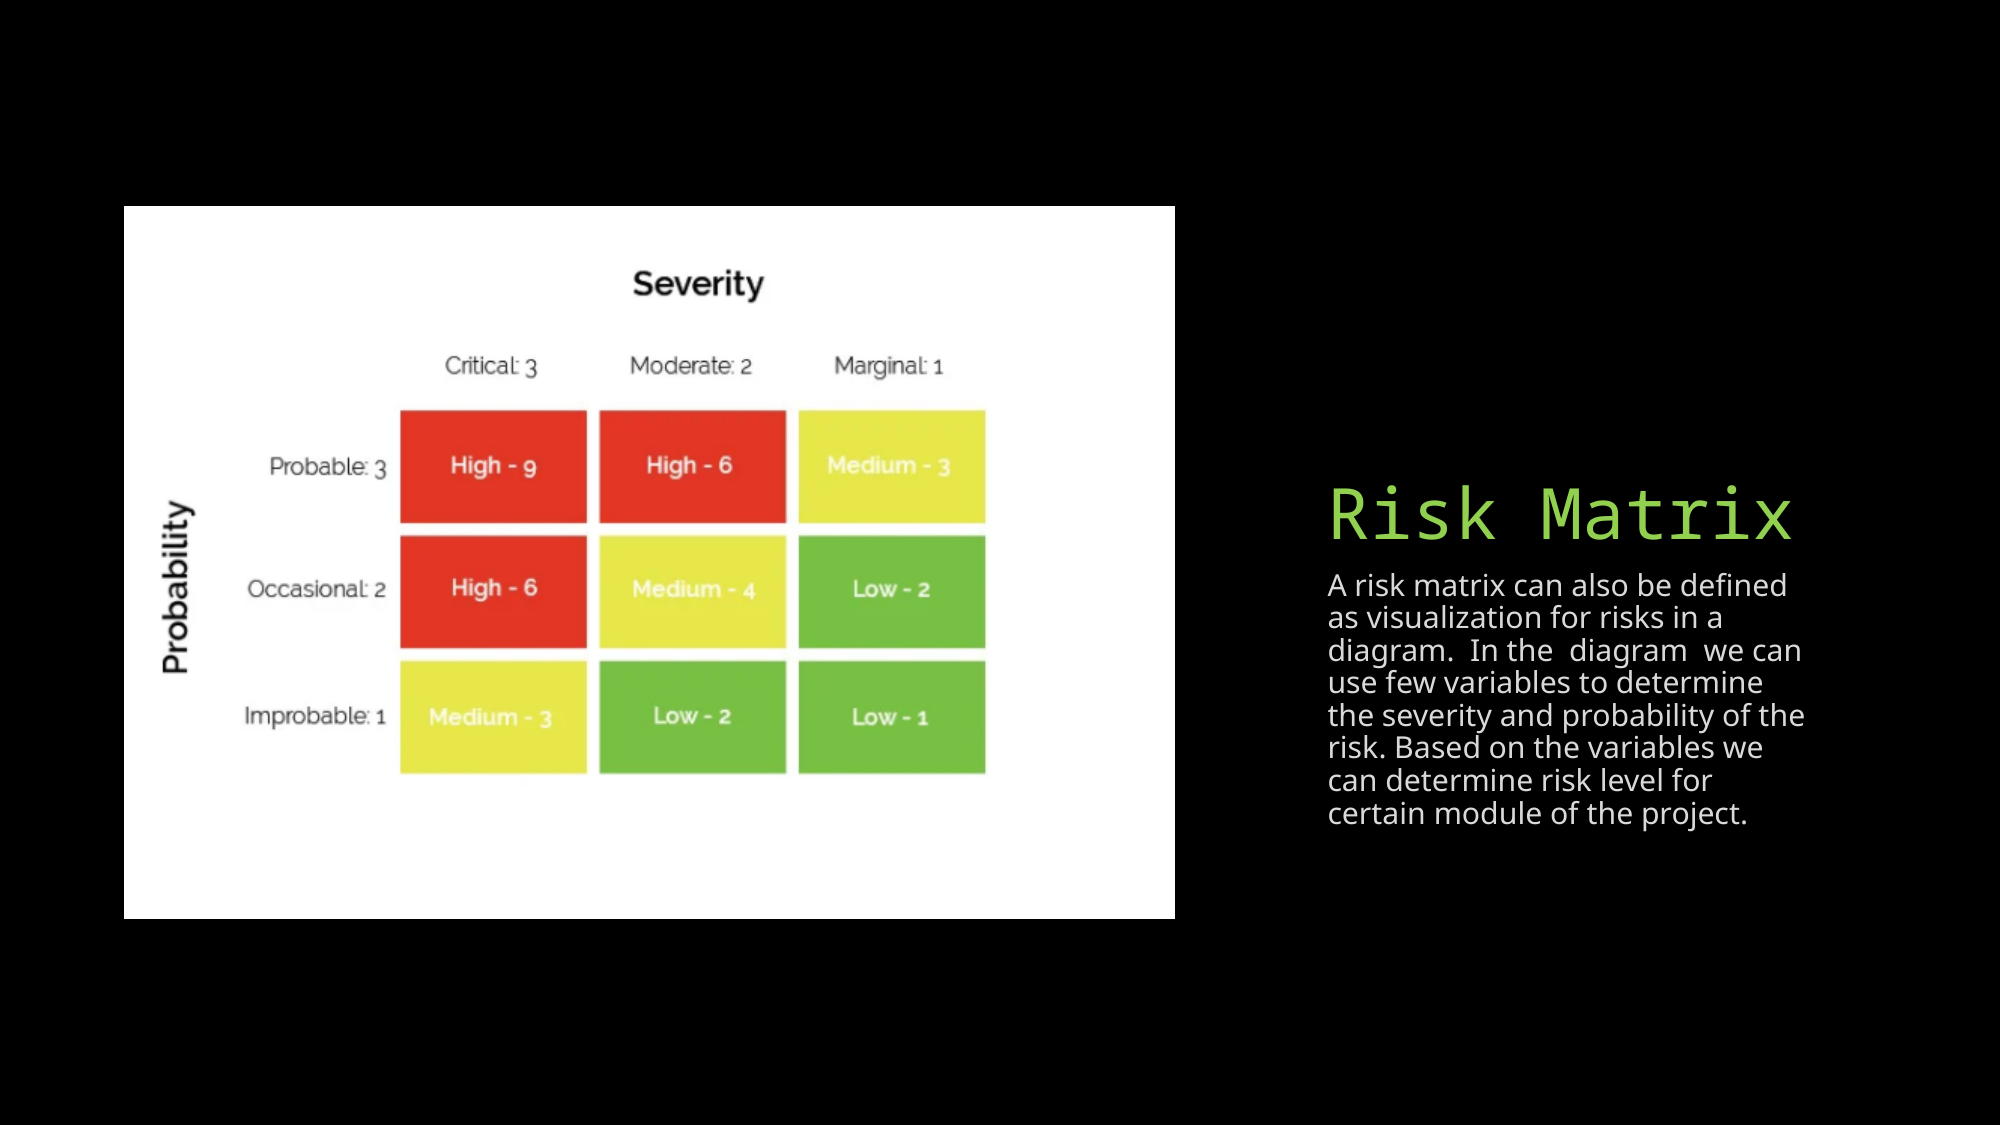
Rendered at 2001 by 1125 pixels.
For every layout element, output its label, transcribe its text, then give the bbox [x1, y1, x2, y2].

list A risk matrix can also be defined as visualization for risks in a diagram. In the diagram we can use few variables to determine the severity and probability of the risk. Based on the variables we can determine risk level for certain module of the project. [1312, 562, 1825, 863]
picture [124, 206, 1175, 919]
title Risk Matrix [1312, 262, 1825, 562]
